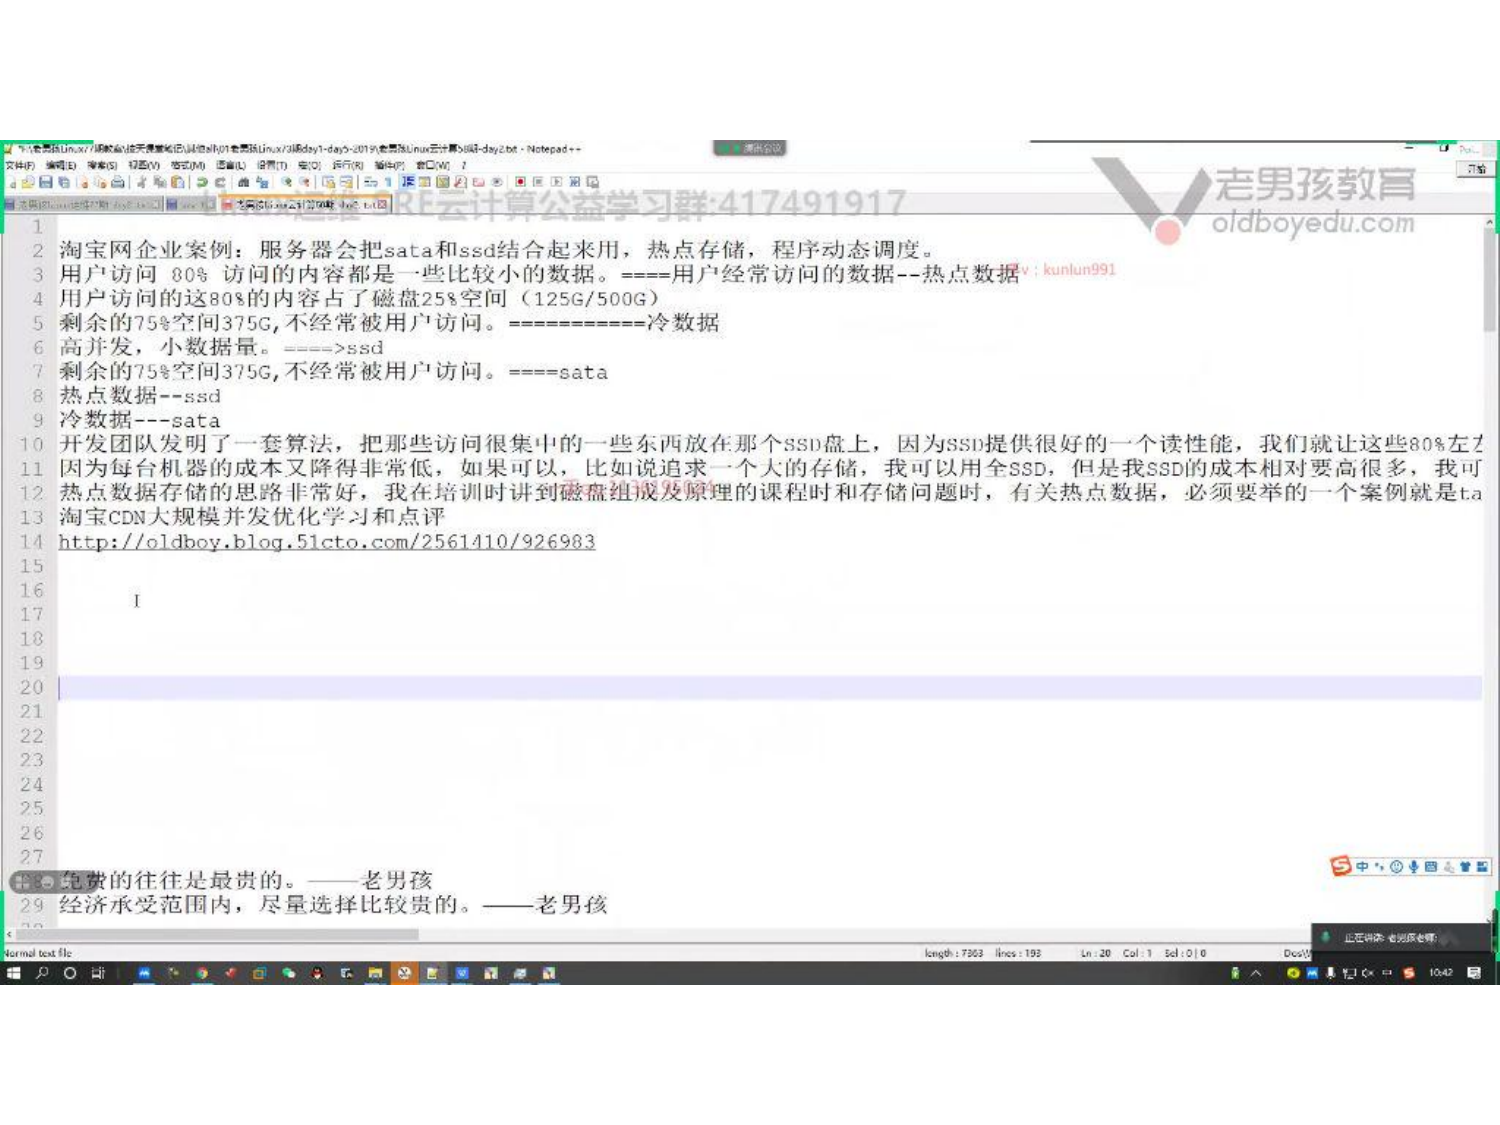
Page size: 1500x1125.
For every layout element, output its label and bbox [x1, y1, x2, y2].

picture [0, 140, 1500, 985]
